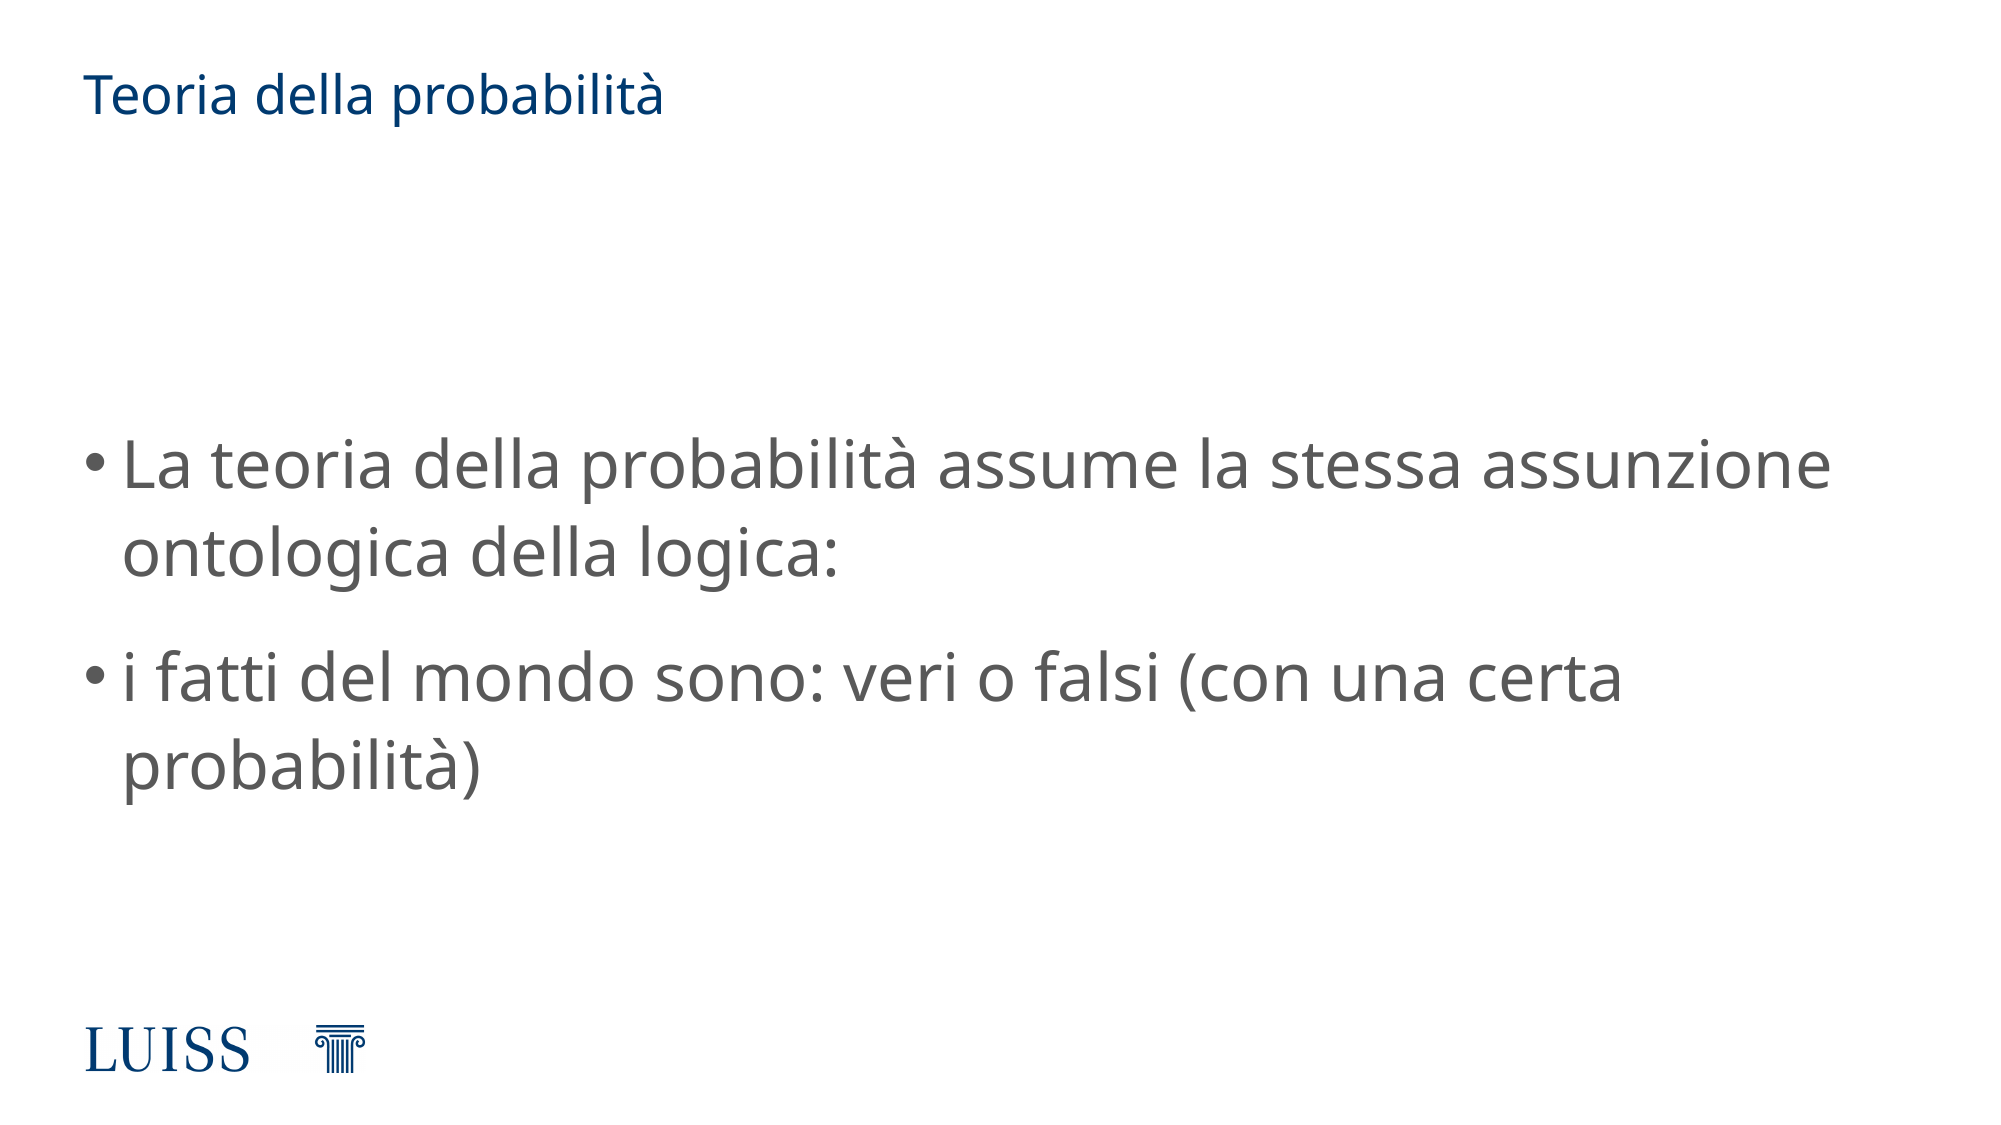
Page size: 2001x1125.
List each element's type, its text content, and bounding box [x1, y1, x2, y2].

picture [84, 1025, 366, 1073]
title Teoria della probabilità [68, 59, 1910, 223]
list La teoria della probabilità assume la stessa assunzione ontologica della logica: i fatti del mondo sono: veri o falsi (con una certa probabilità) [68, 252, 1910, 964]
